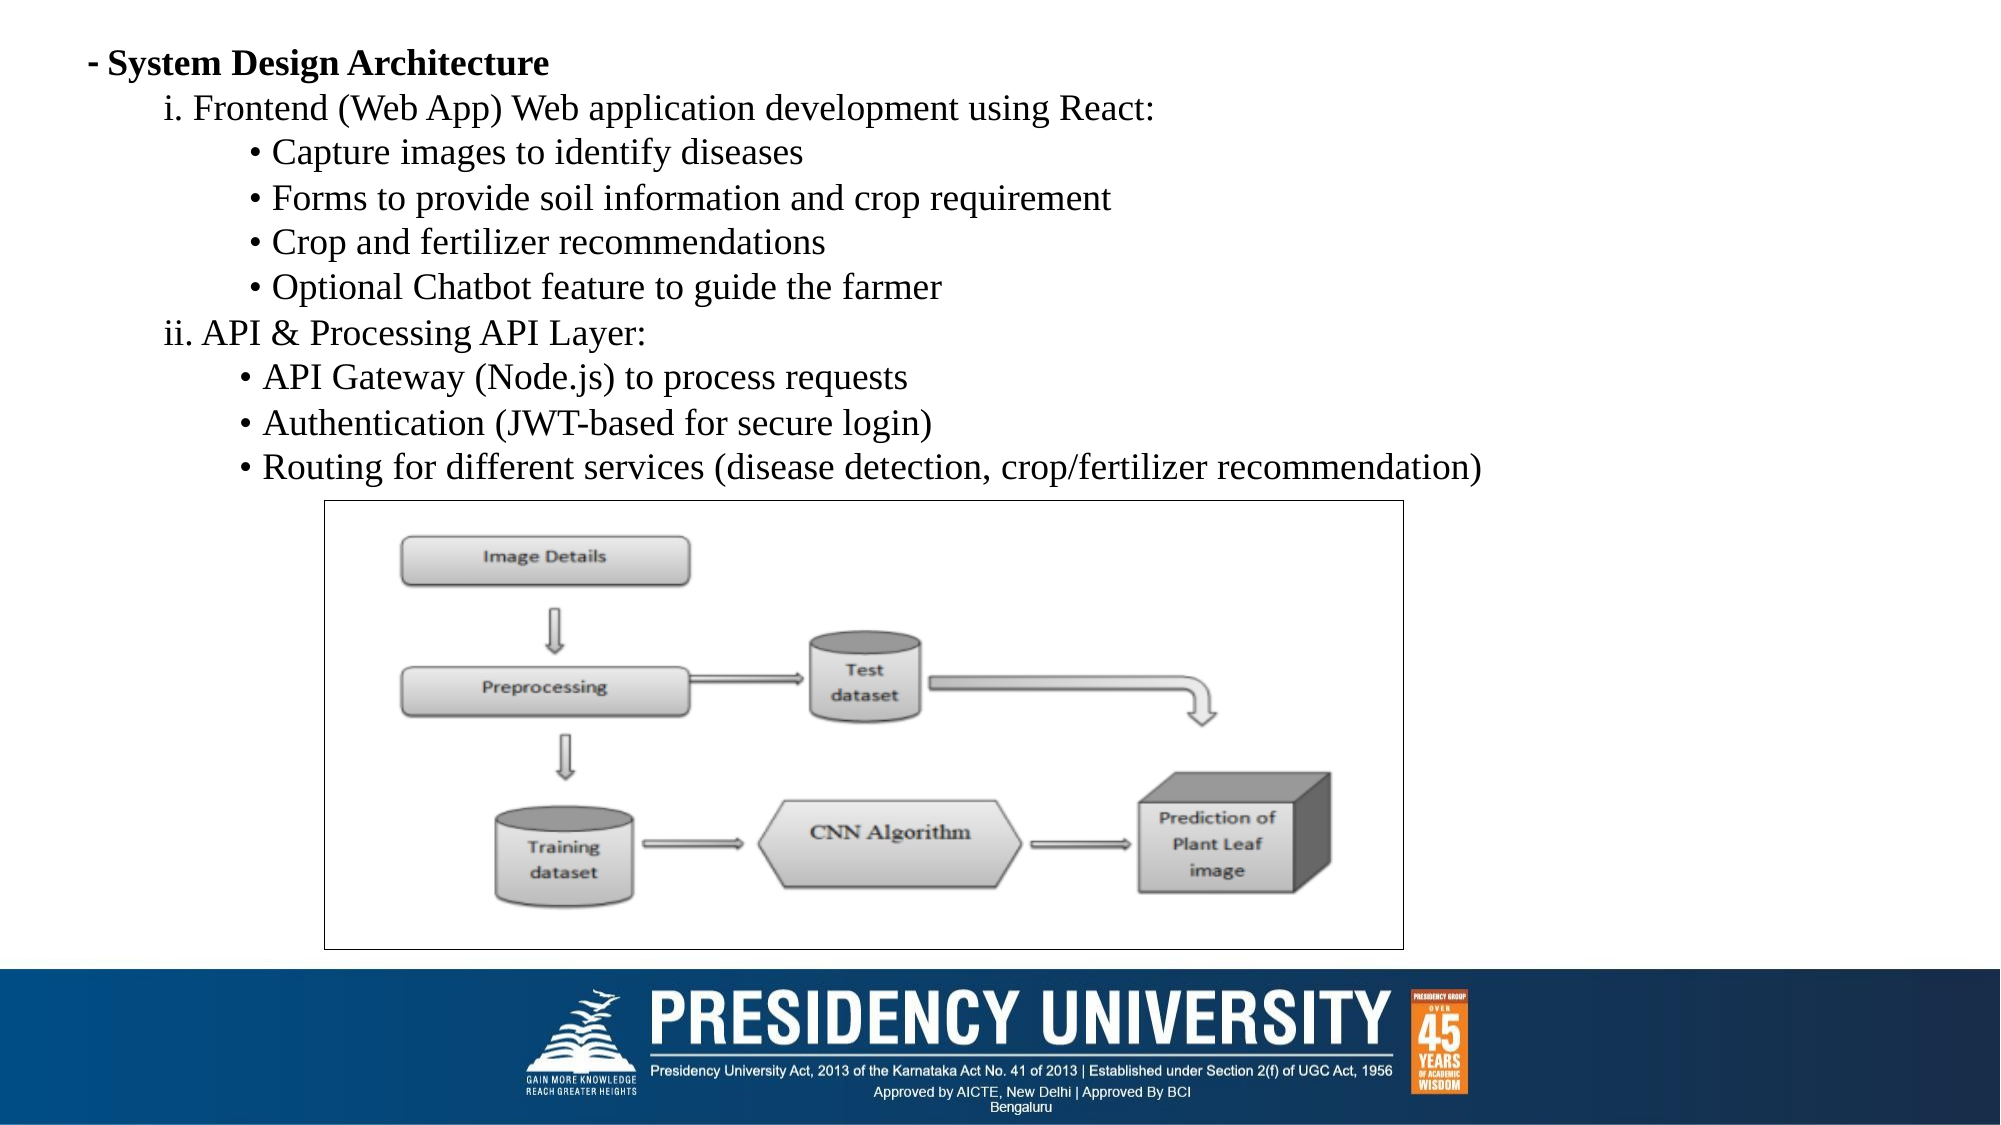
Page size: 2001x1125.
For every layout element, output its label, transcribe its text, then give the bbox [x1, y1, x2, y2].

picture [324, 499, 1404, 951]
picture [0, 958, 2000, 1125]
list - System Design Architecture i. Frontend (Web App) Web application development using React: • Capture images to identify diseases • Forms to provide soil information and crop requirement • Crop and fertilizer recommendations • Optional Chatbot feature to guide the farmer ii. API & Processing API Layer: • API Gateway (Node.js) to process requests • Authentication (JWT-based for secure login) • Routing for different services (disease detection, crop/fertilizer recommendation) [87, 37, 1941, 538]
